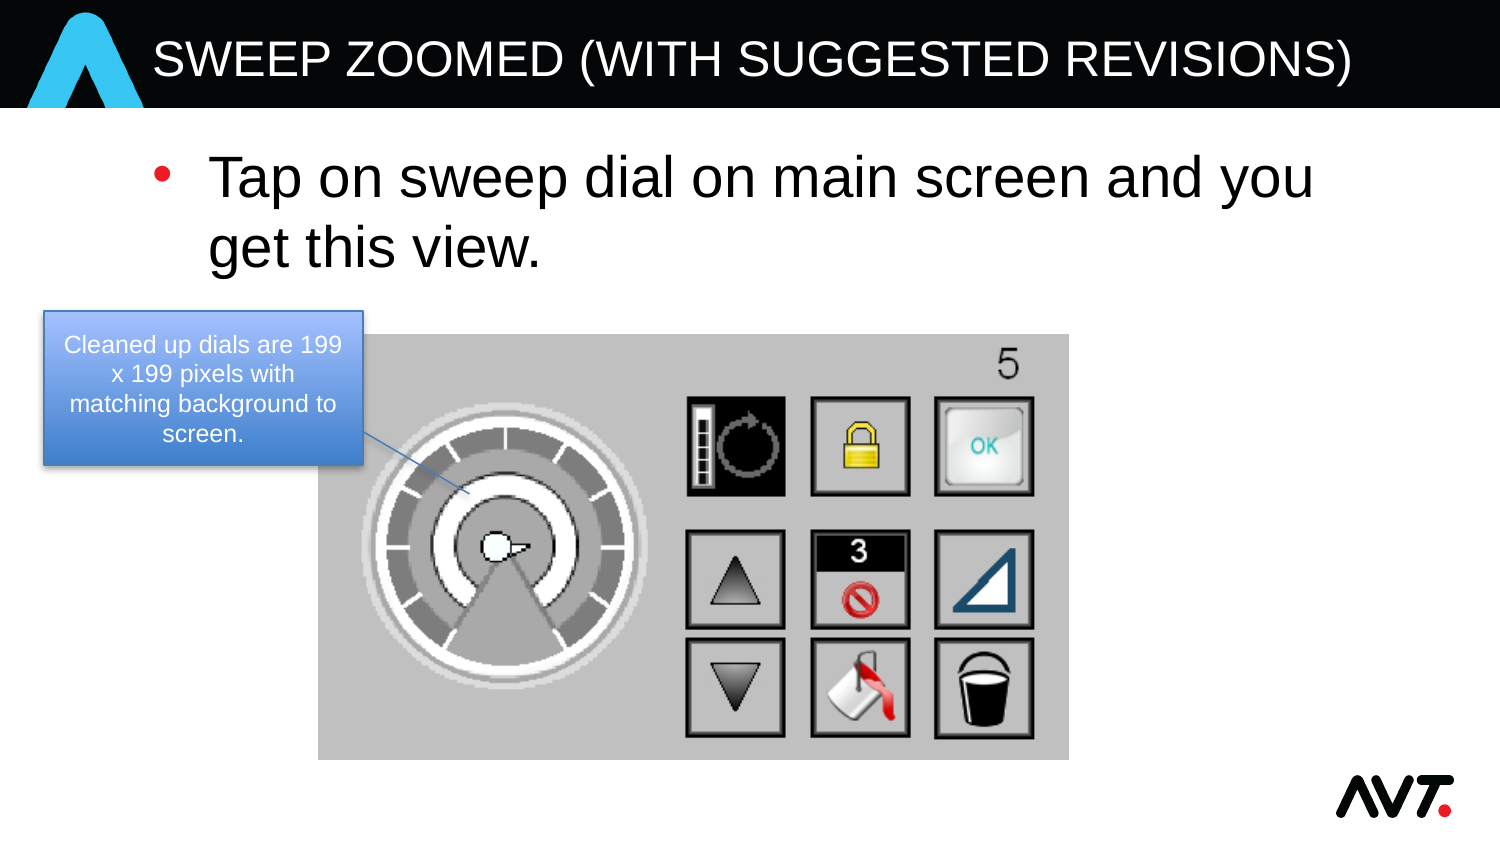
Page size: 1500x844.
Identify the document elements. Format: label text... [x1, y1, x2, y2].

list Tap on sweep dial on main screen and you get this view. [137, 131, 1425, 772]
picture [318, 334, 1069, 760]
title Sweep zoomed (with suggested revisions) [137, 18, 1425, 95]
picture [1336, 775, 1454, 818]
picture [0, 0, 1500, 108]
text_box Cleaned up dials are 199 x 199 pixels with matching background to screen. [43, 310, 364, 466]
